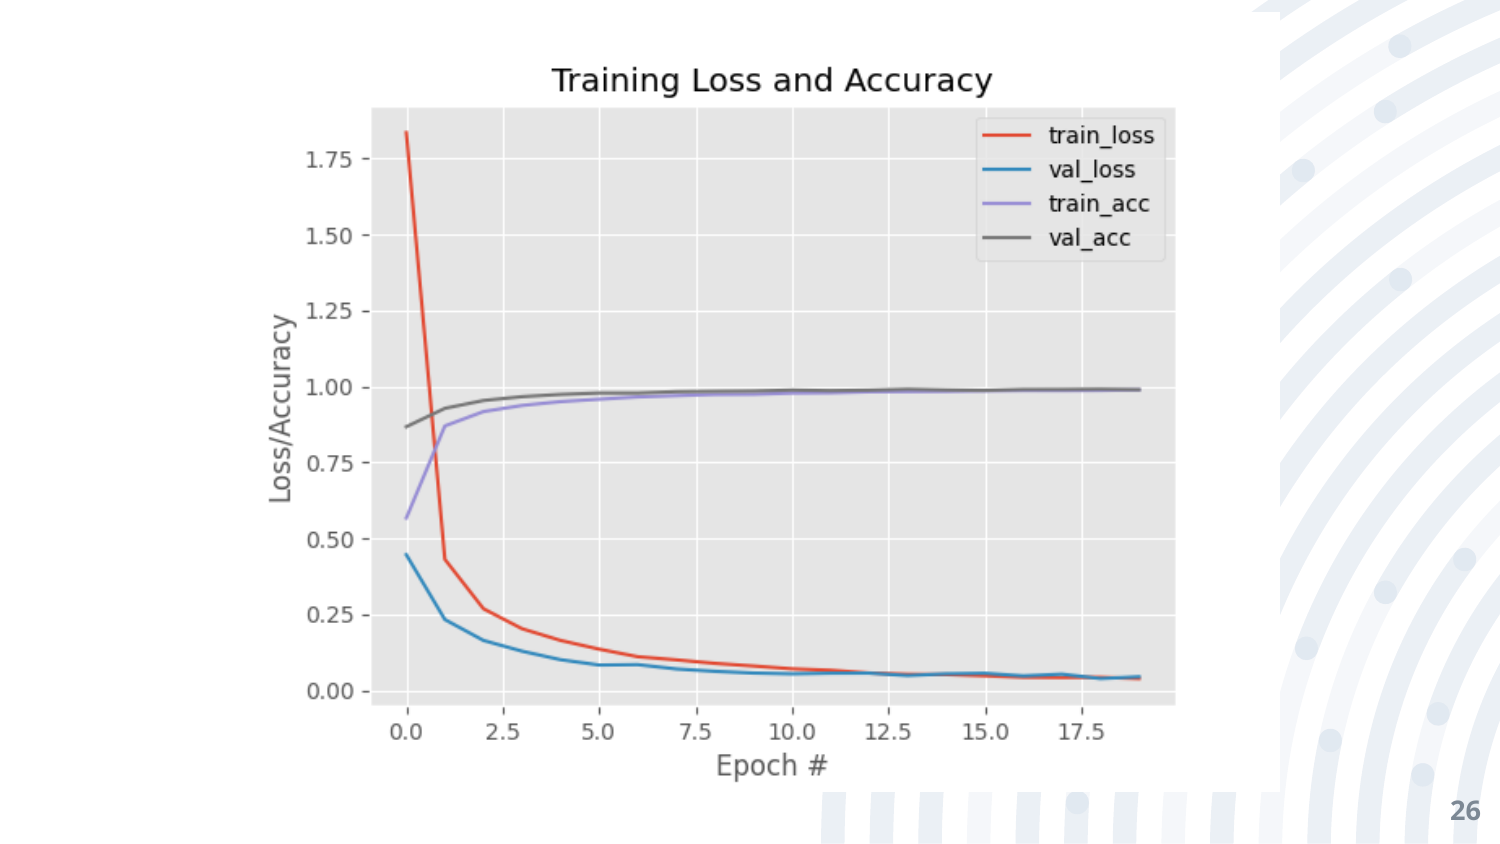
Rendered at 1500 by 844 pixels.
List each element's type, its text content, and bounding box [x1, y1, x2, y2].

slide_number 26 [1391, 779, 1482, 844]
picture [239, 12, 1280, 792]
